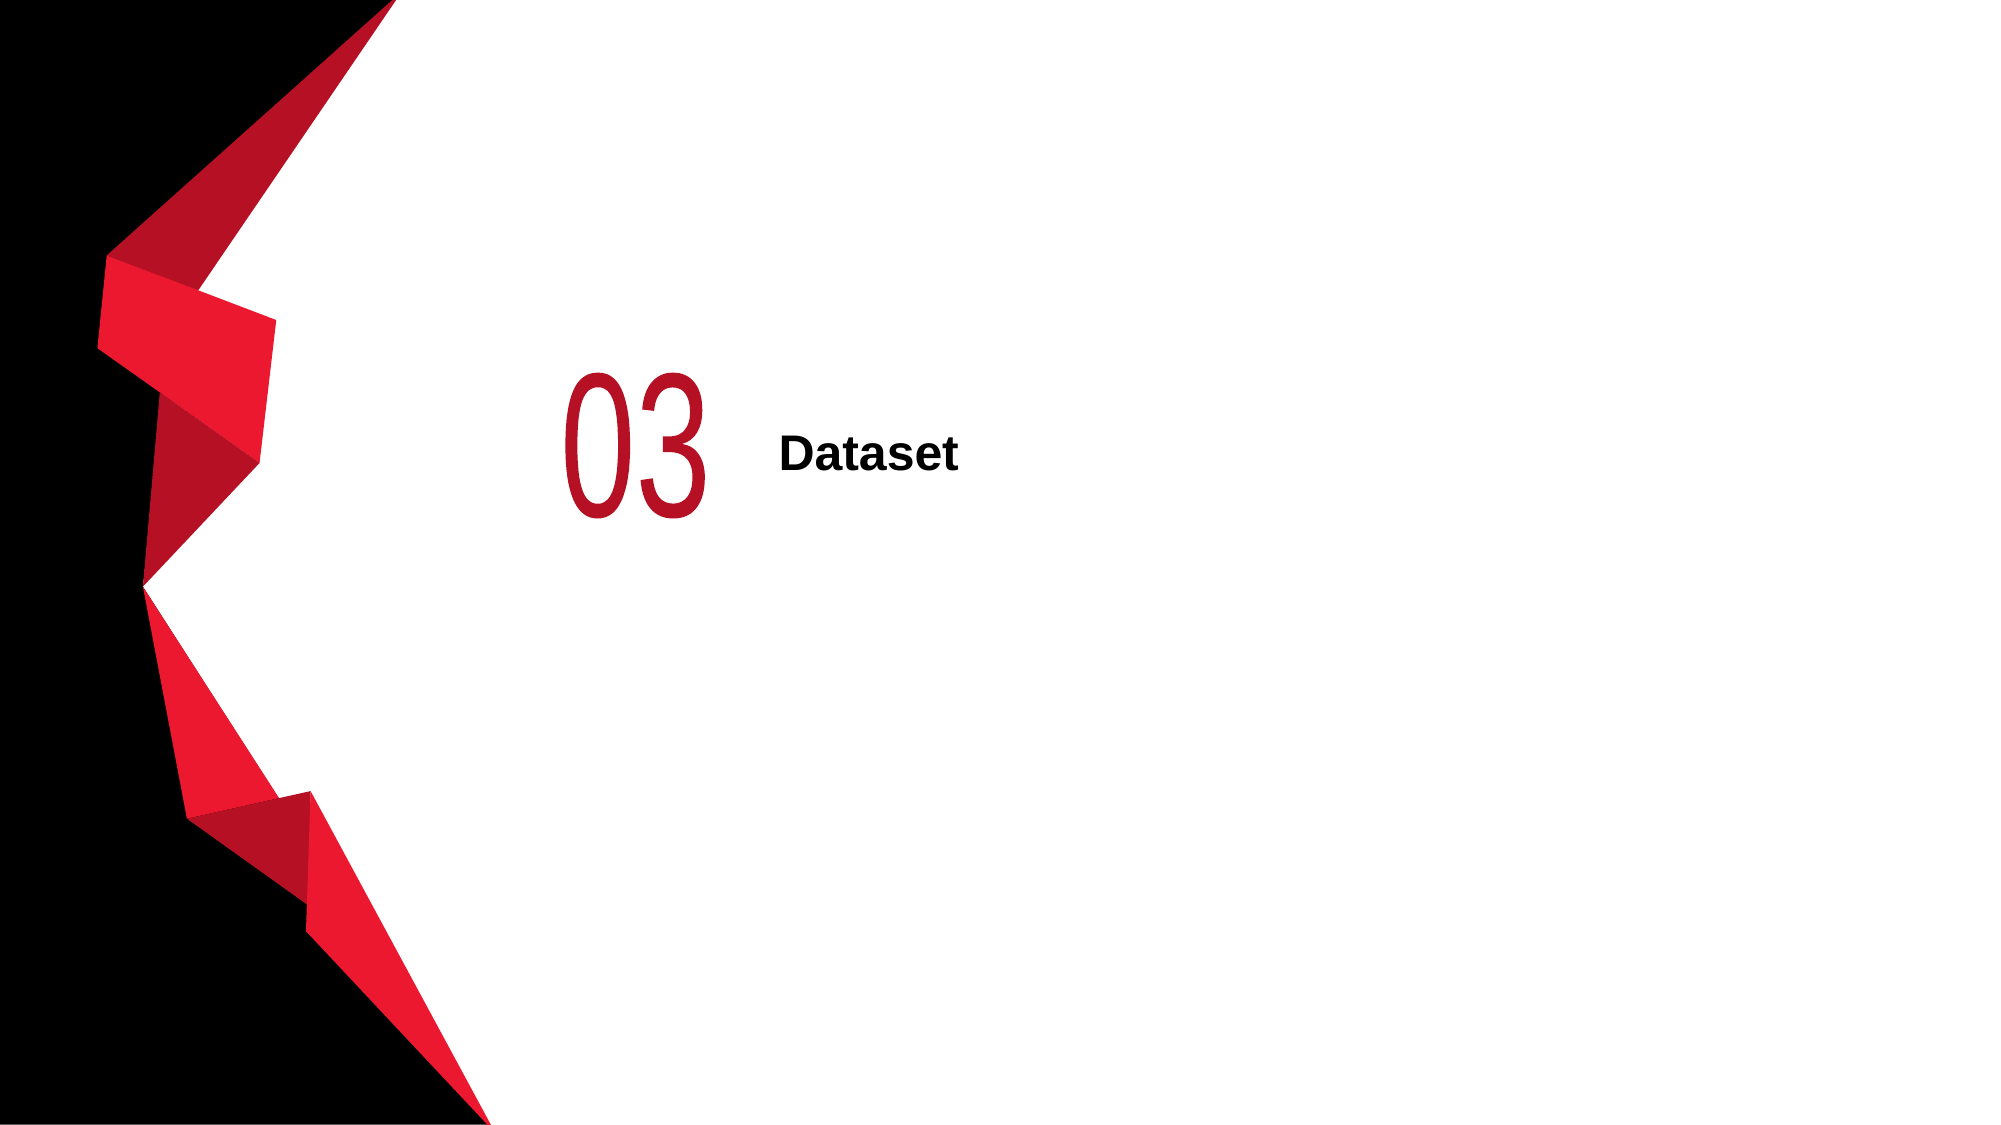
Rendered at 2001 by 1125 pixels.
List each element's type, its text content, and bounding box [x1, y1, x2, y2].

title Dataset [763, 341, 1653, 489]
